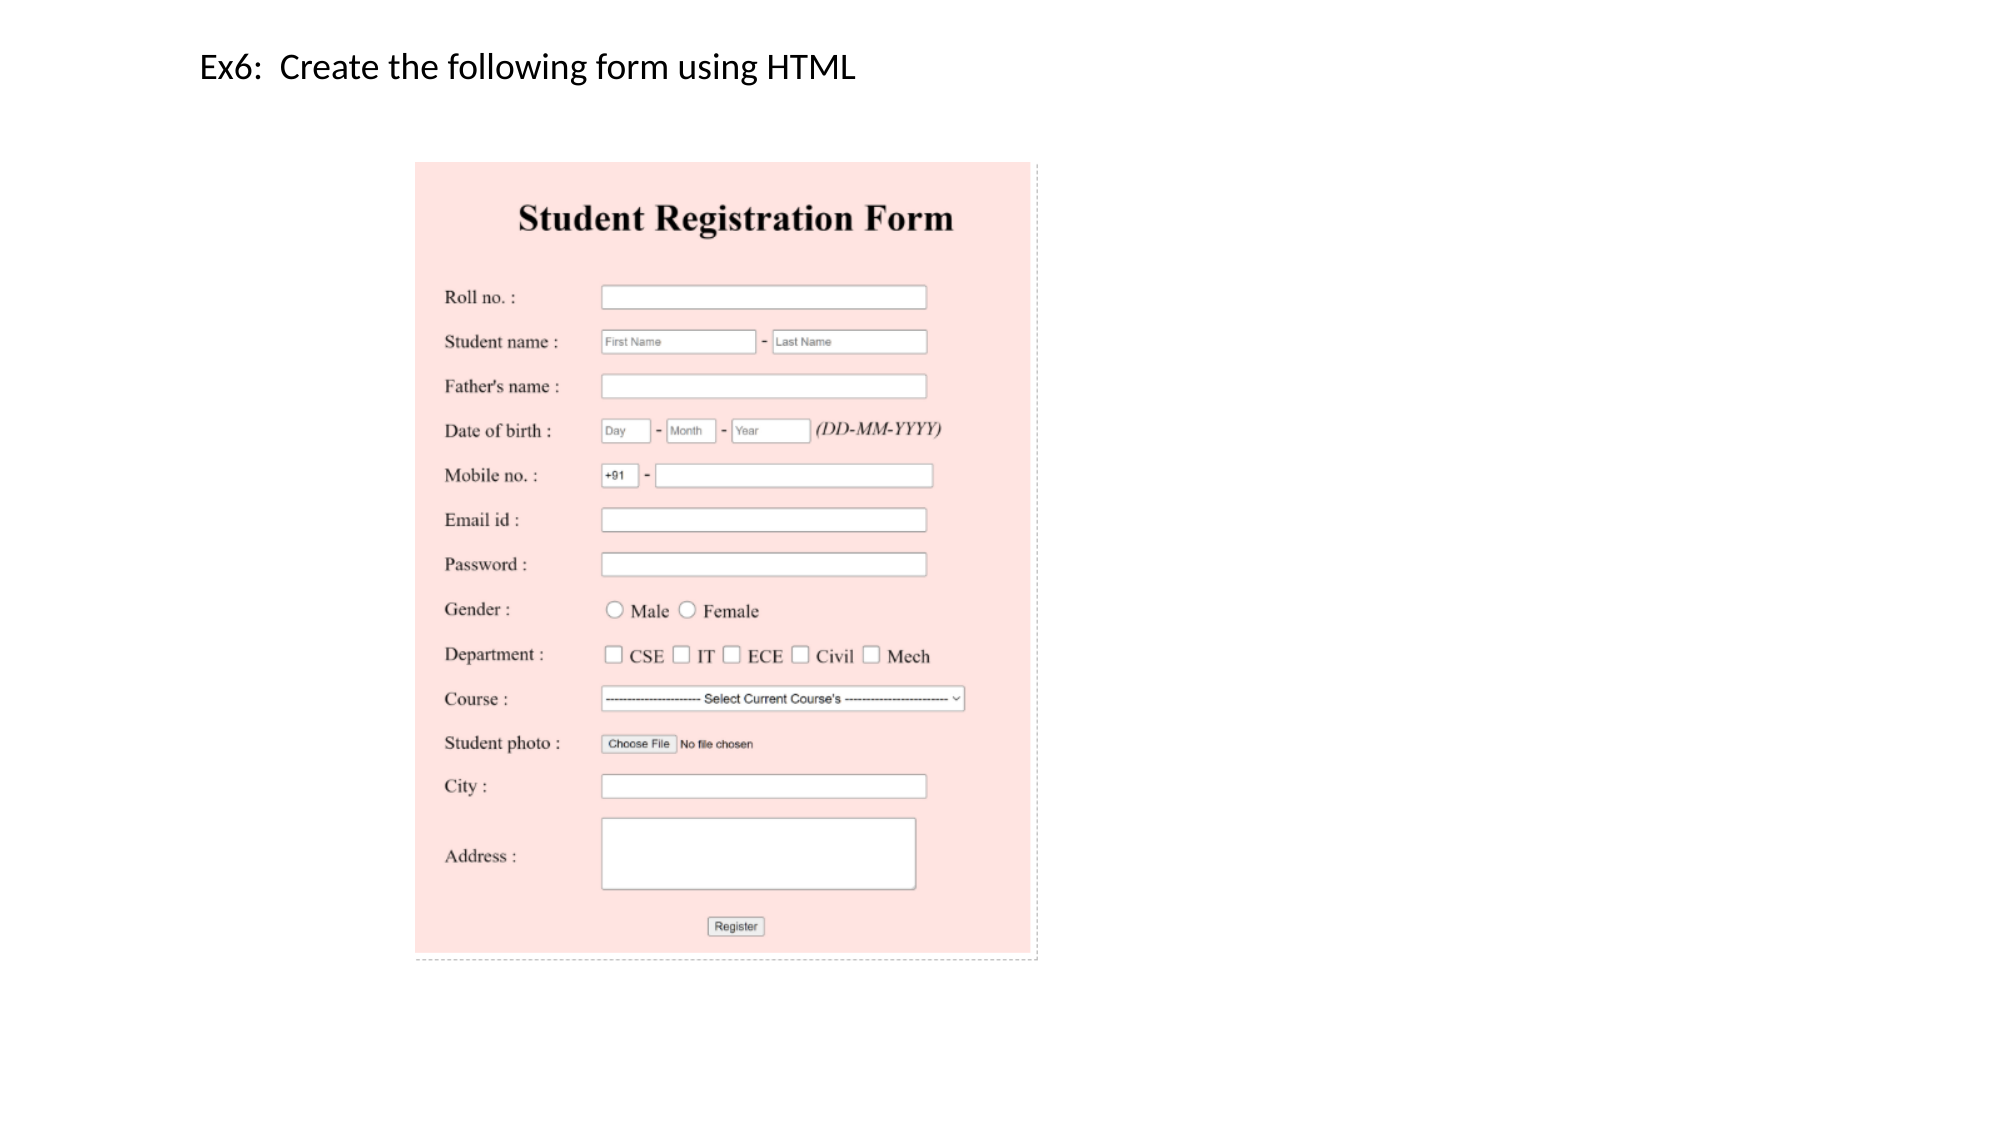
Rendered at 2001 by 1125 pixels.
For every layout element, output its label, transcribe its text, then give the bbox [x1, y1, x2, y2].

text_box Ex6: Create the following form using HTML [184, 34, 1556, 140]
picture [415, 162, 1043, 963]
